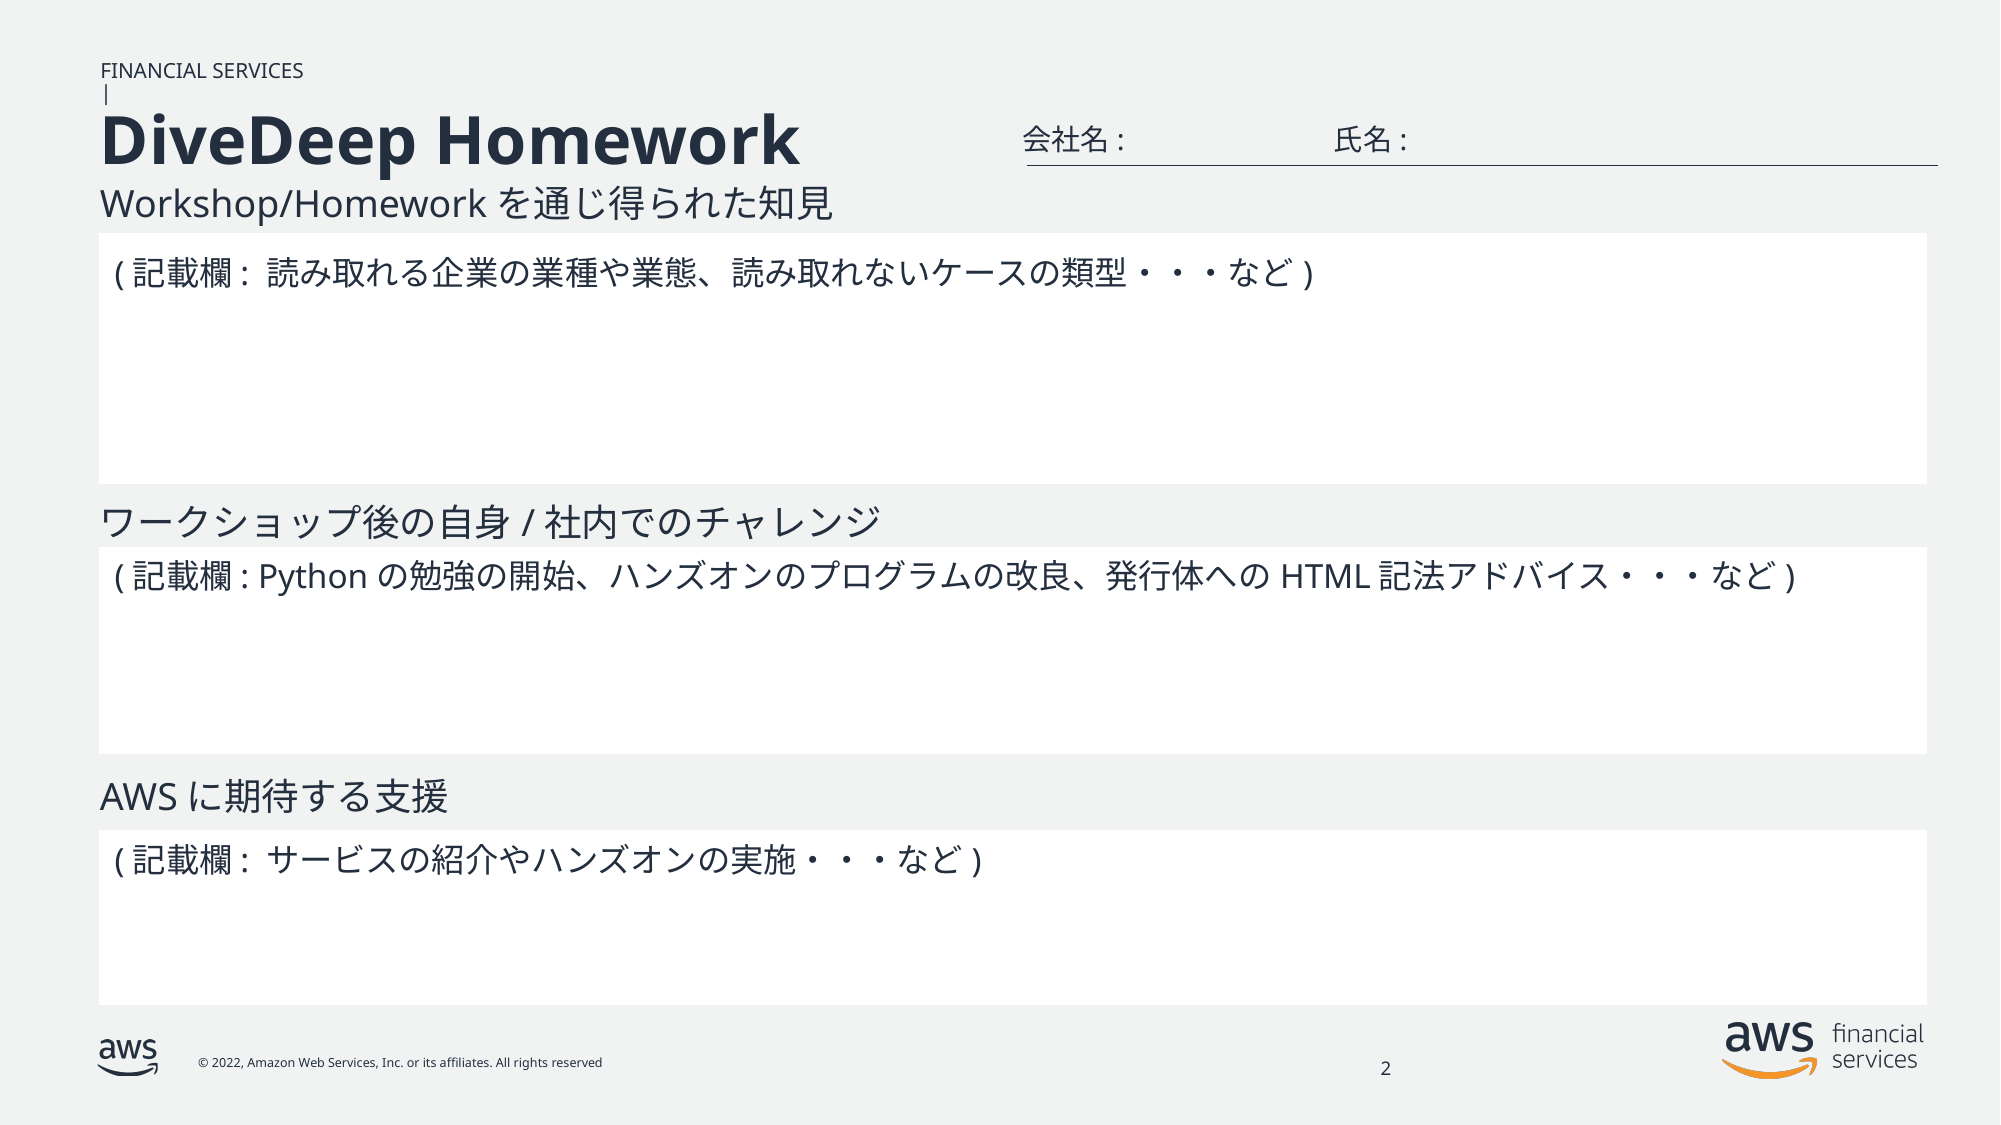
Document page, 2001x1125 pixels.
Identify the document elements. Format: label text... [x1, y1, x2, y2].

text_box Workshop/Homeworkを通じ得られた知見 [85, 173, 1900, 233]
title DiveDeep Homework [99, 99, 993, 173]
text_box 会社名: 氏名: [1007, 113, 1938, 164]
text_box (記載欄: サービスの紹介やハンズオンの実施・・・など) [99, 831, 1915, 927]
text_box (記載欄: 読み取れる企業の業種や業態、読み取れないケースの類型・・・など) [99, 245, 1915, 340]
text_box [99, 233, 1927, 484]
text_box [99, 547, 1927, 754]
text_box (記載欄: Pythonの勉強の開始、ハンズオンのプログラムの改良、発行体へのHTML記法アドバイス・・・など) [99, 547, 1915, 643]
slide_number 2 [956, 1039, 1407, 1100]
picture [1722, 1022, 1925, 1079]
text_box AWSに期待する支援 [85, 765, 1900, 826]
text_box ワークショップ後の自身/社内でのチャレンジ [85, 491, 1900, 552]
text_box [99, 830, 1927, 1005]
